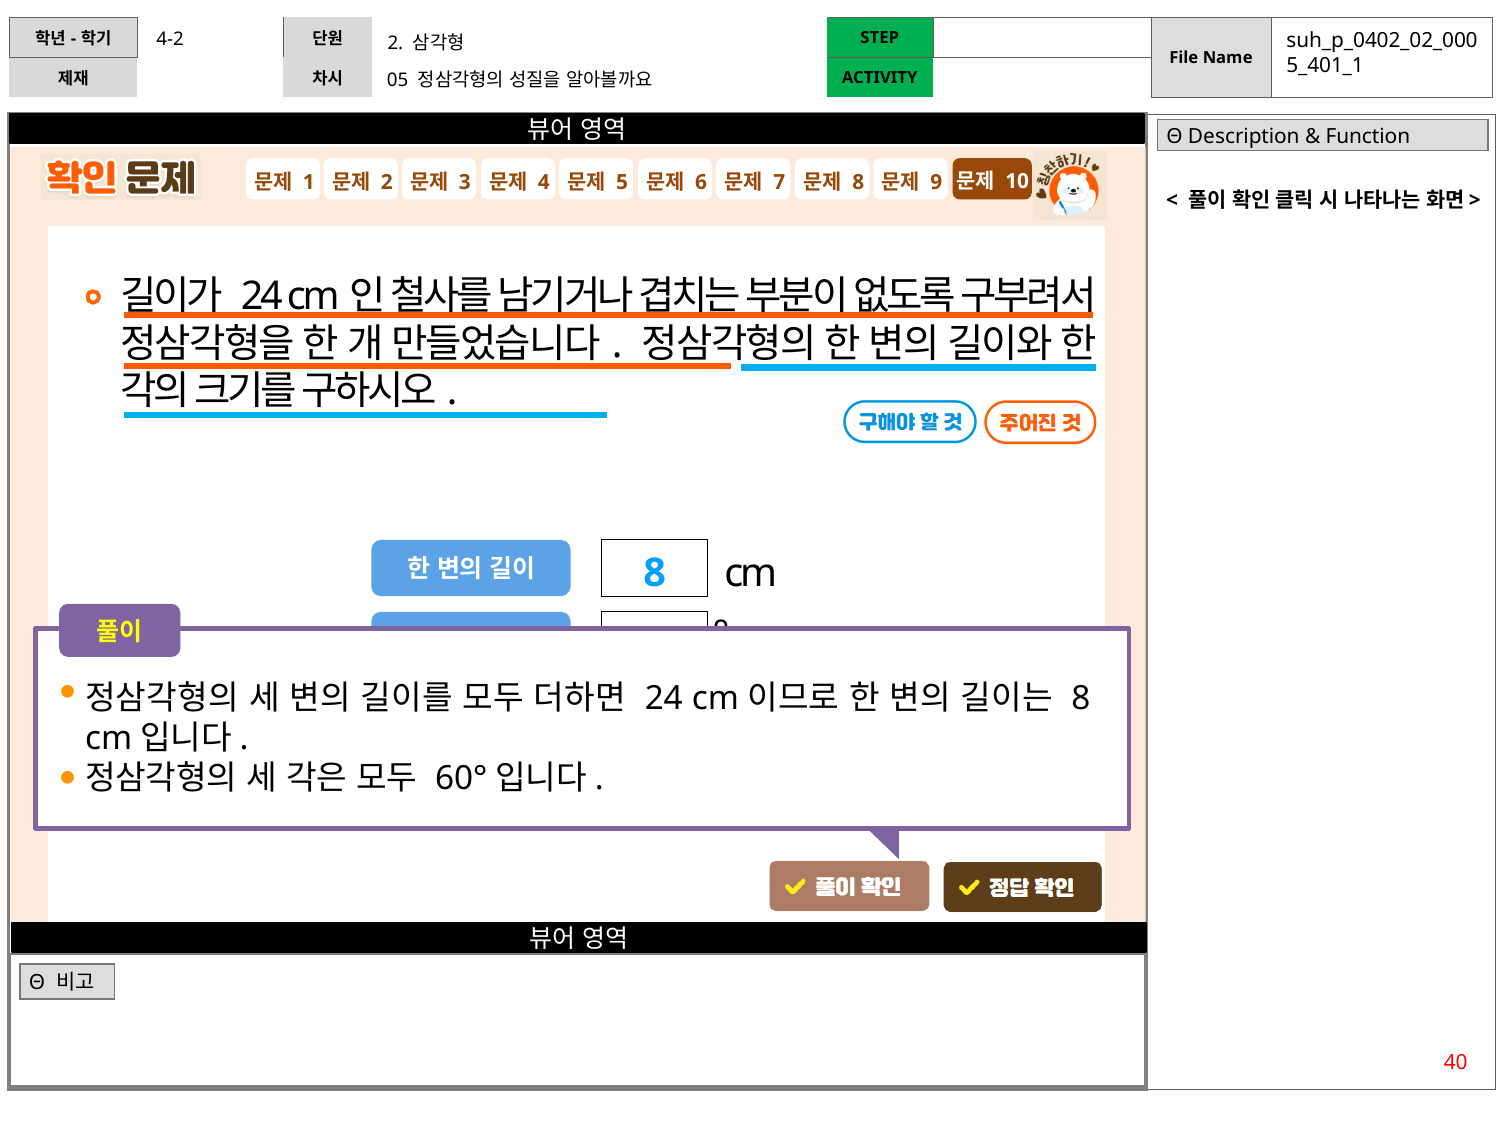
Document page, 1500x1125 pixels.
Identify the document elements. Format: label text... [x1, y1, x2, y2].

picture [1033, 151, 1107, 220]
picture [941, 860, 1104, 913]
picture [82, 285, 103, 307]
picture [59, 682, 76, 701]
picture [60, 769, 77, 788]
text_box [239, 147, 1052, 200]
picture [983, 398, 1097, 447]
text_box 2. 삼각형 [372, 23, 828, 48]
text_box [371, 539, 571, 597]
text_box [35, 603, 1130, 860]
table_header Θ Description & Function [1158, 120, 1487, 150]
text_box 길이가 24 cm인 철사를 남기거나 겹치는 부분이 없도록 구부려서 정삼각형을 한 개 만들었습니다. 정삼각형의 한 변의 길이와 한 각의 크기를 구하시오. [105, 263, 1109, 421]
text_box < 풀이 확인 클릭 시 나타나는 화면> [1151, 179, 1500, 219]
picture [767, 860, 930, 913]
picture [840, 398, 979, 446]
text_box 4-2 [141, 18, 284, 55]
text_box cm [709, 539, 797, 602]
picture [41, 154, 201, 200]
text_box 05 정삼각형의 성질을 알아볼까요 [372, 60, 821, 96]
text_box 8 [601, 539, 708, 597]
text_box suh_p_0402_02_0005_401_1 [1271, 18, 1500, 84]
